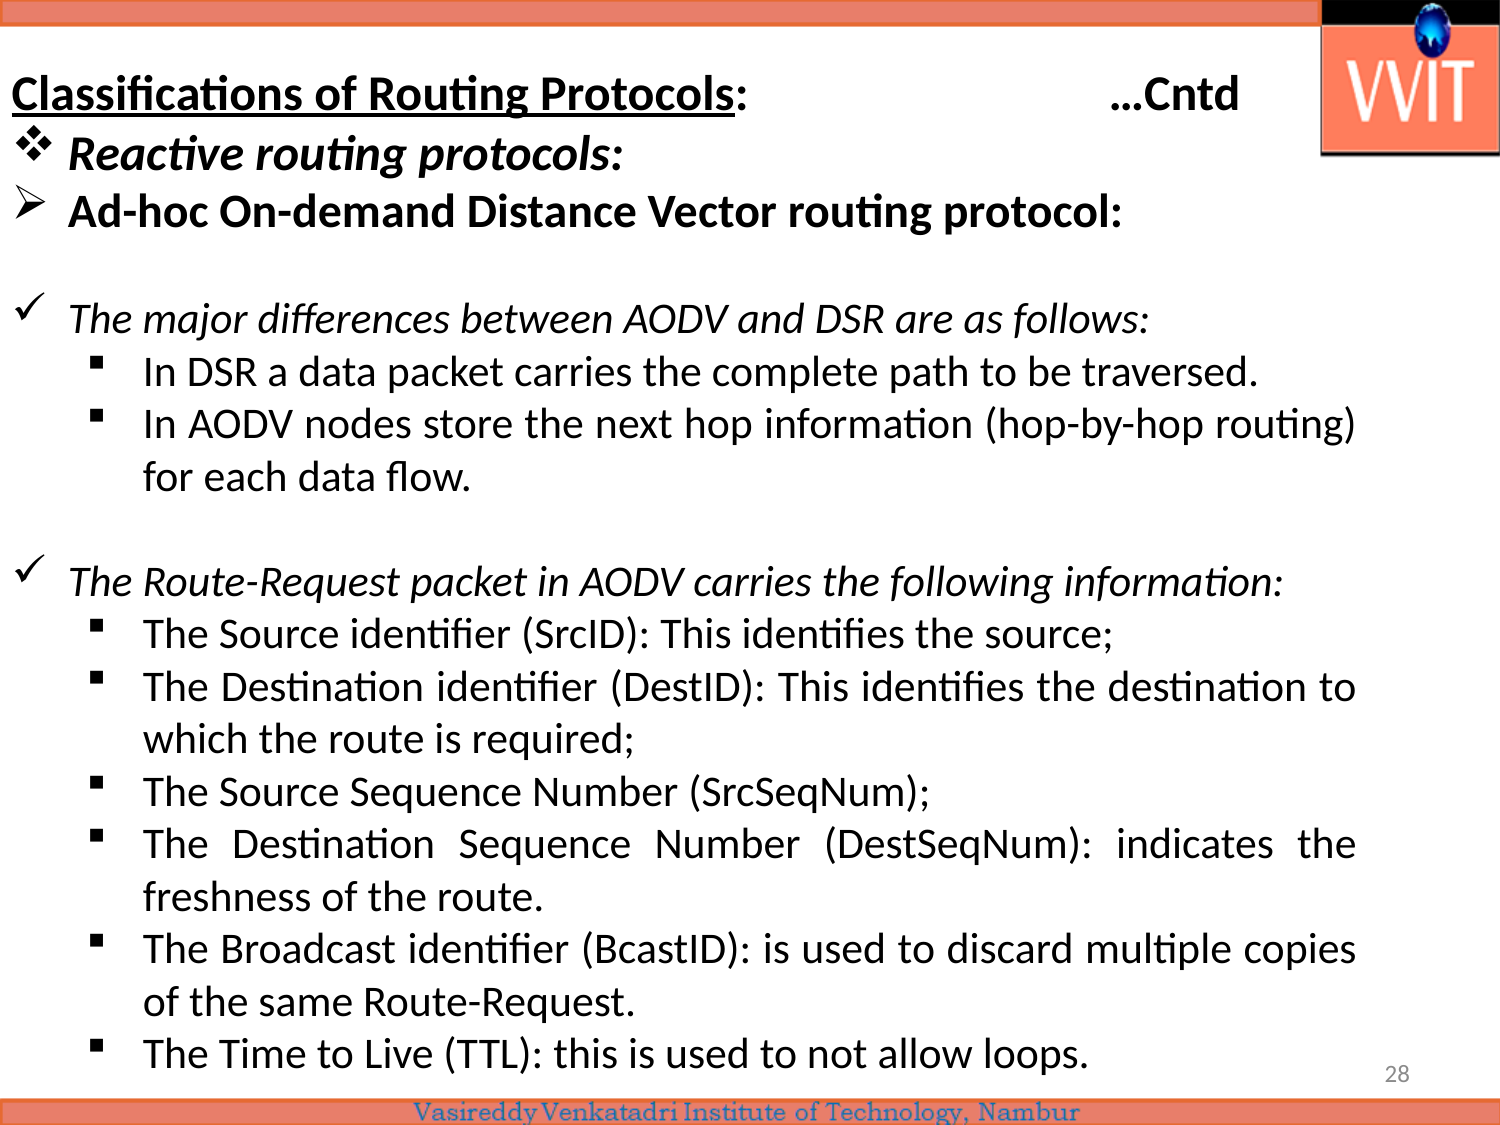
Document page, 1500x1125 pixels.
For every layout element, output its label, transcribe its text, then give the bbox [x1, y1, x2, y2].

slide_number 28 [1074, 1042, 1425, 1103]
picture [0, 0, 1500, 1125]
text_box Classifications of Routing Protocols: …Cntd Reactive routing protocols: Ad-hoc On-demand Distance Vector routing protocol: The major differences between AODV and DSR are as follows: In DSR a data packet carries the complete path to be traversed. In AODV nodes store the next hop information (hop-by-hop routing) for each data flow. The Route-Request packet in AODV carries the following information: The Source identifier (SrcID): This identifies the source; The Destination identifier (DestID): This identifies the destination to which the route is required; The Source Sequence Number (SrcSeqNum); The Destination Sequence Number (DestSeqNum): indicates the freshness of the route. The Broadcast identifier (BcastID): is used to discard multiple copies of the same Route-Request. The Time to Live (TTL): this is used to not allow loops. [0, 52, 1372, 1085]
